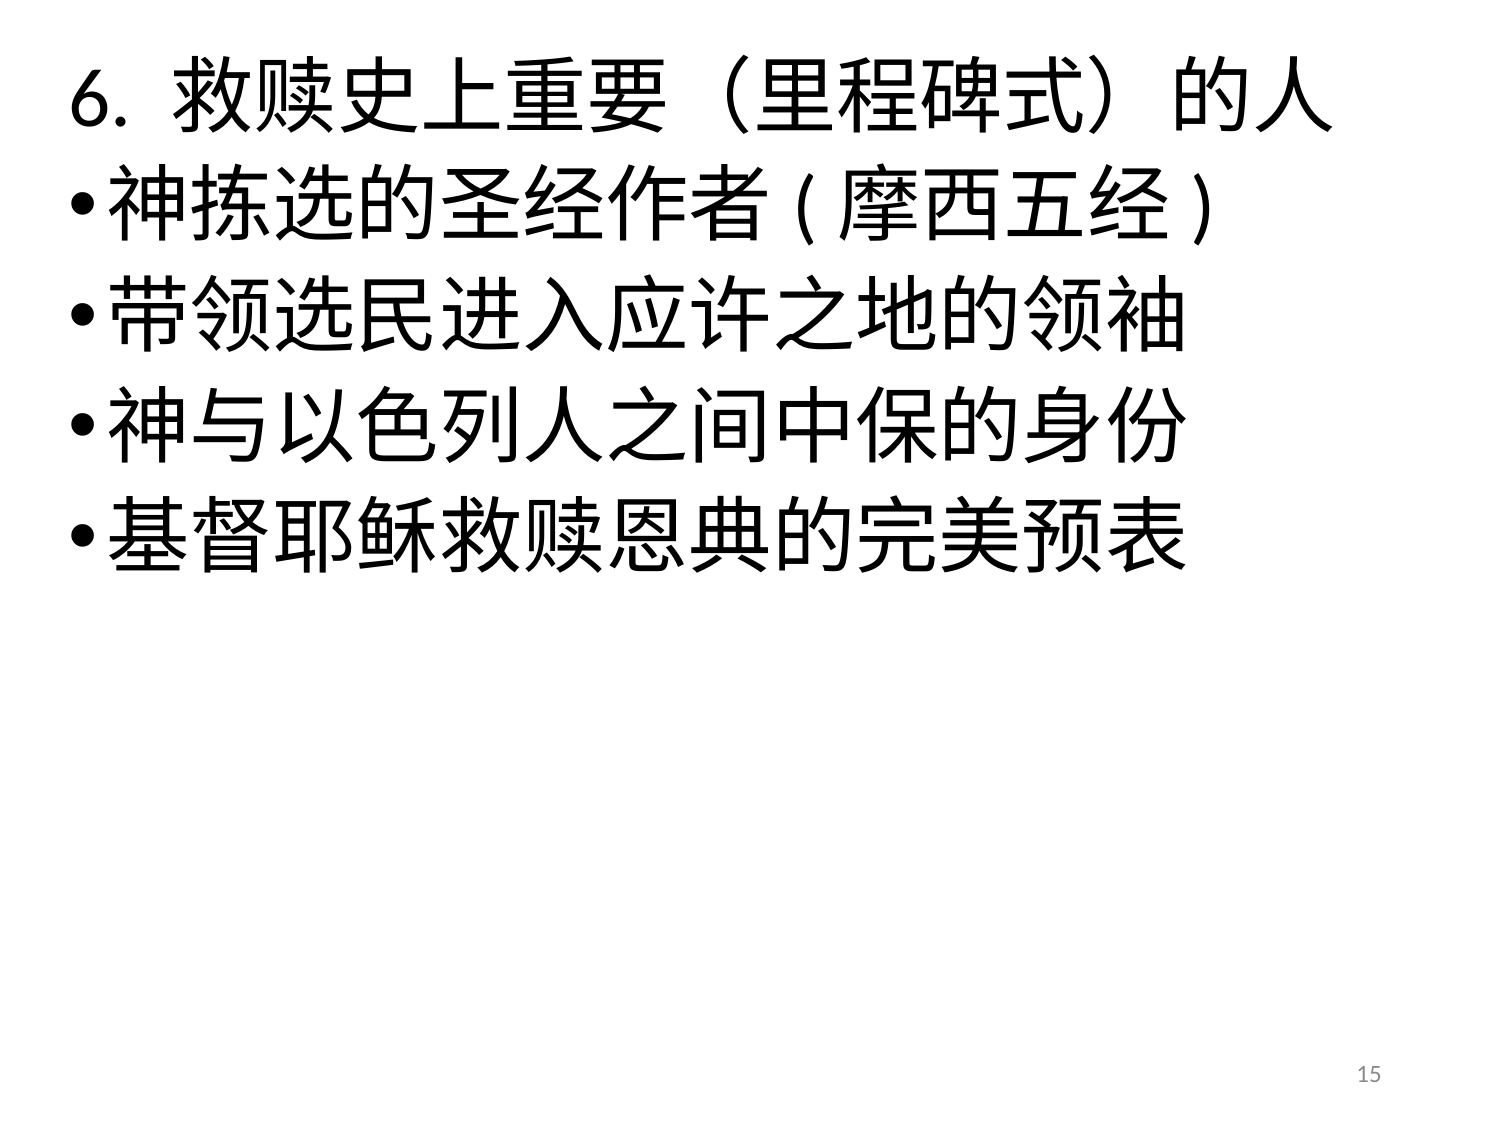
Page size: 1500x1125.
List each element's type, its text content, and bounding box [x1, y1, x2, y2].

title 6. 救赎史上重要（里程碑式）的人 [53, 46, 1457, 152]
list 神拣选的圣经作者(摩西五经) 带领选民进入应许之地的领袖 神与以色列人之间中保的身份 基督耶稣救赎恩典的完美预表 [53, 155, 1457, 1104]
slide_number 15 [1059, 1042, 1397, 1103]
